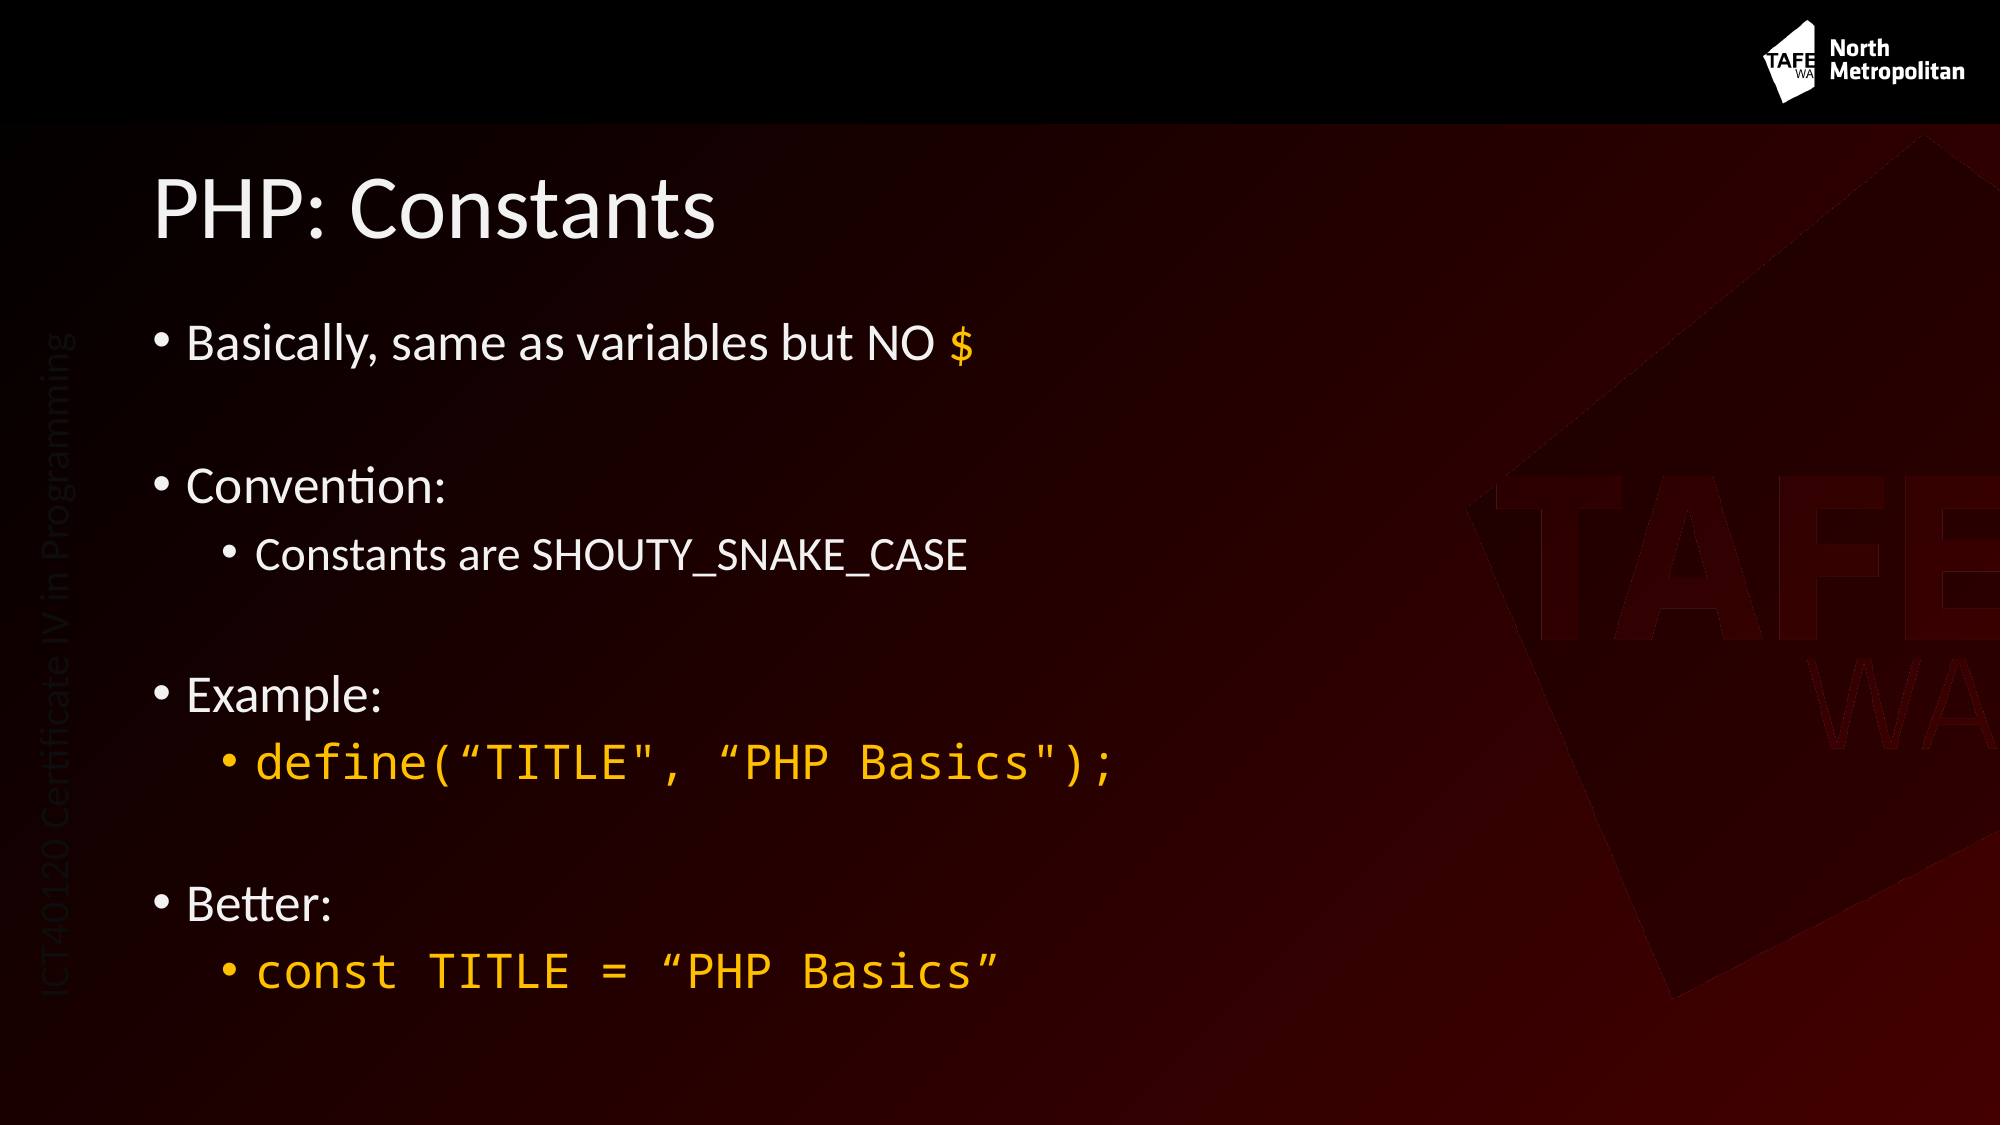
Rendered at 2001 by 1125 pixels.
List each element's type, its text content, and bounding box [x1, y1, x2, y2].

title PHP: Constants [137, 126, 1863, 278]
list Basically, same as variables but NO $ Convention: Constants are SHOUTY_SNAKE_CASE Example: define(“TITLE", “PHP Basics"); Better: const TITLE = “PHP Basics” [137, 299, 1863, 1014]
picture [0, 0, 2000, 124]
